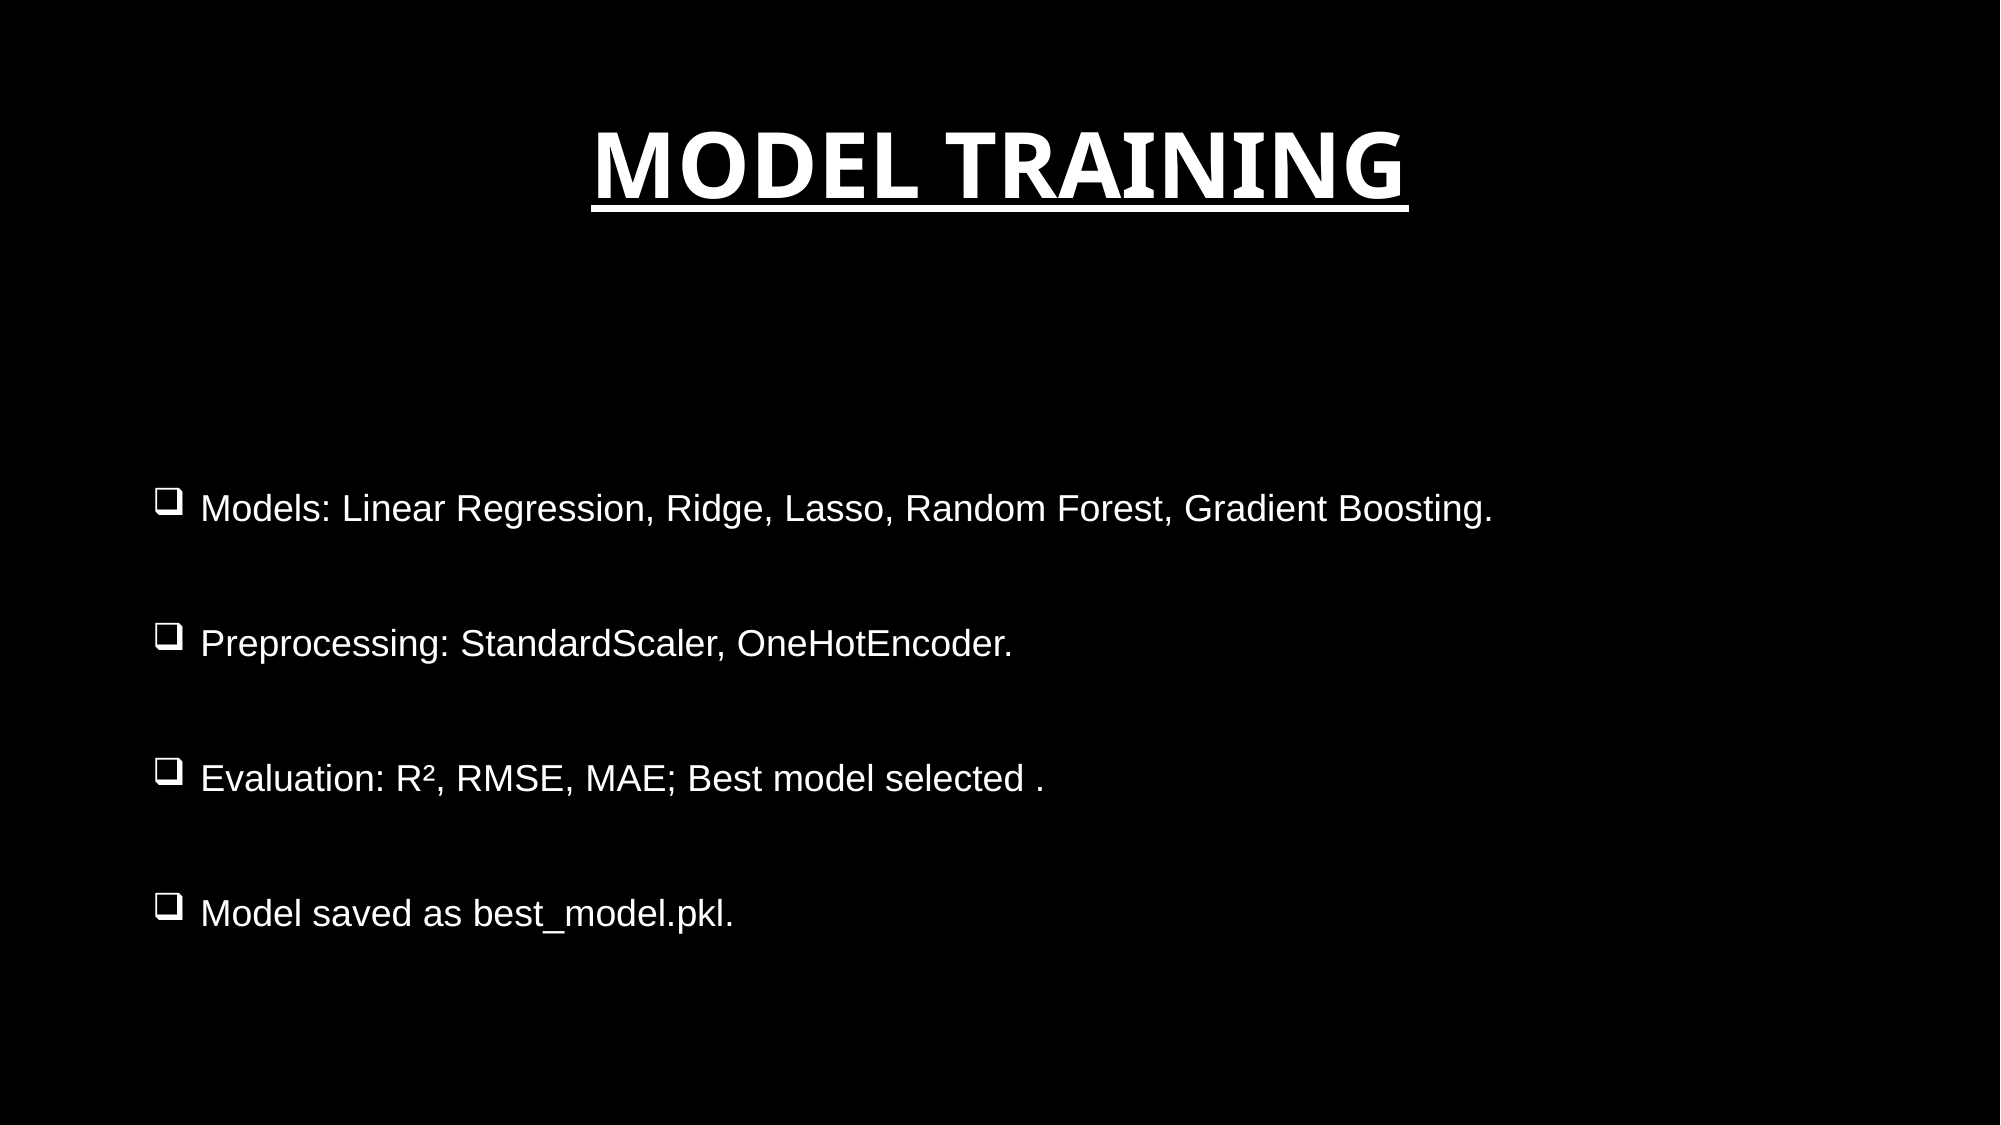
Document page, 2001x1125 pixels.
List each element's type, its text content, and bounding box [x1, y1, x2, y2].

list Models: Linear Regression, Ridge, Lasso, Random Forest, Gradient Boosting. Preprocessing: StandardScaler, OneHotEncoder. Evaluation: R², RMSE, MAE; Best model selected . Model saved as best_model.pkl. [137, 315, 1863, 969]
title MODEL TRAINING [137, 59, 1863, 278]
